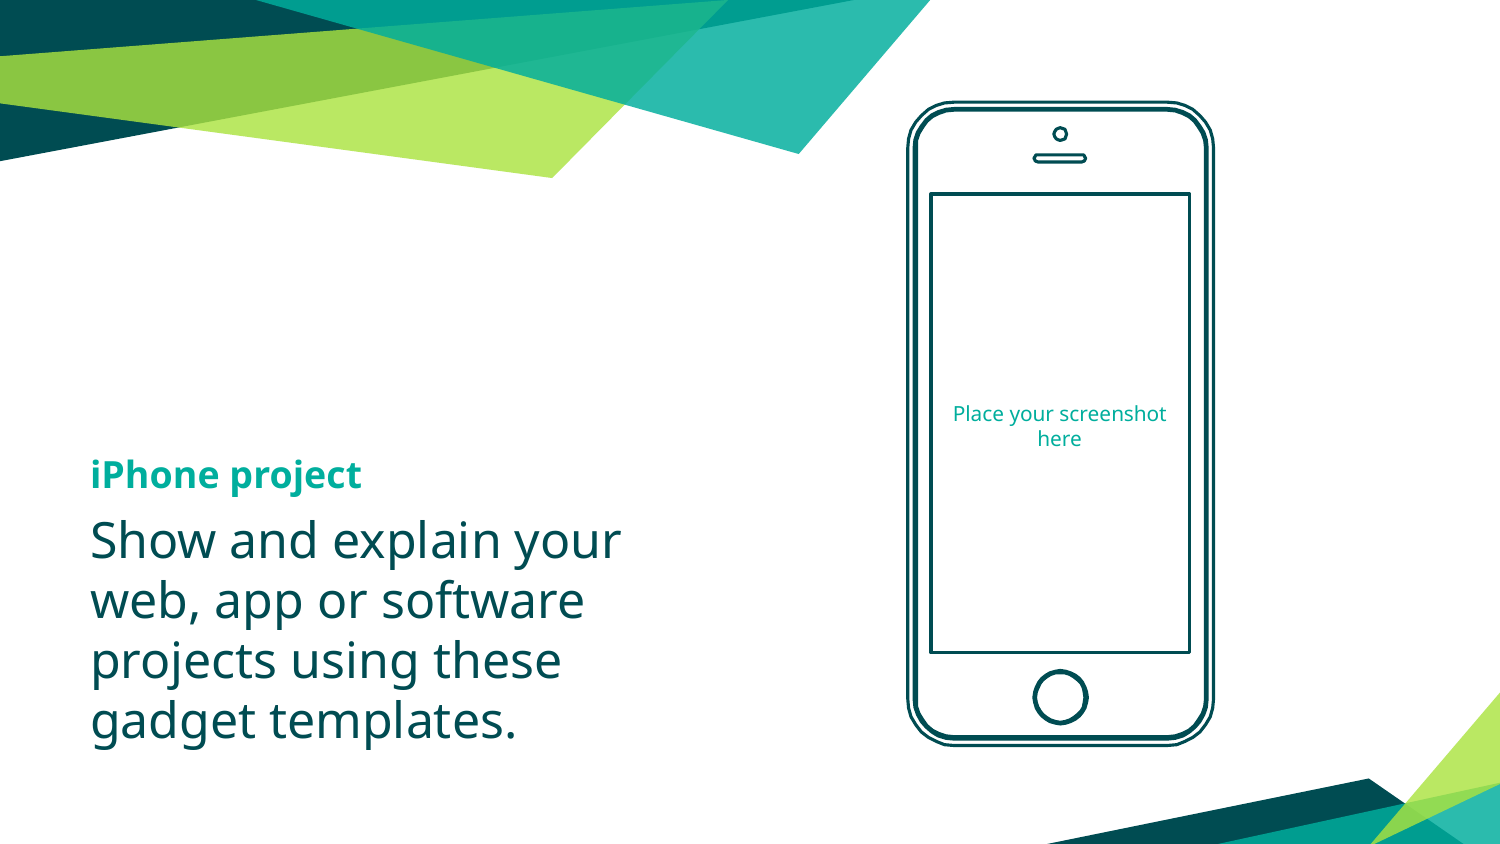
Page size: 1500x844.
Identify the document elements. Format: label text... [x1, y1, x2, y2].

text_box Place your screenshot here [929, 195, 1191, 657]
text_box [907, 102, 1214, 746]
list iPhone project Show and explain your web, app or software projects using these gadget templates. [75, 110, 693, 764]
